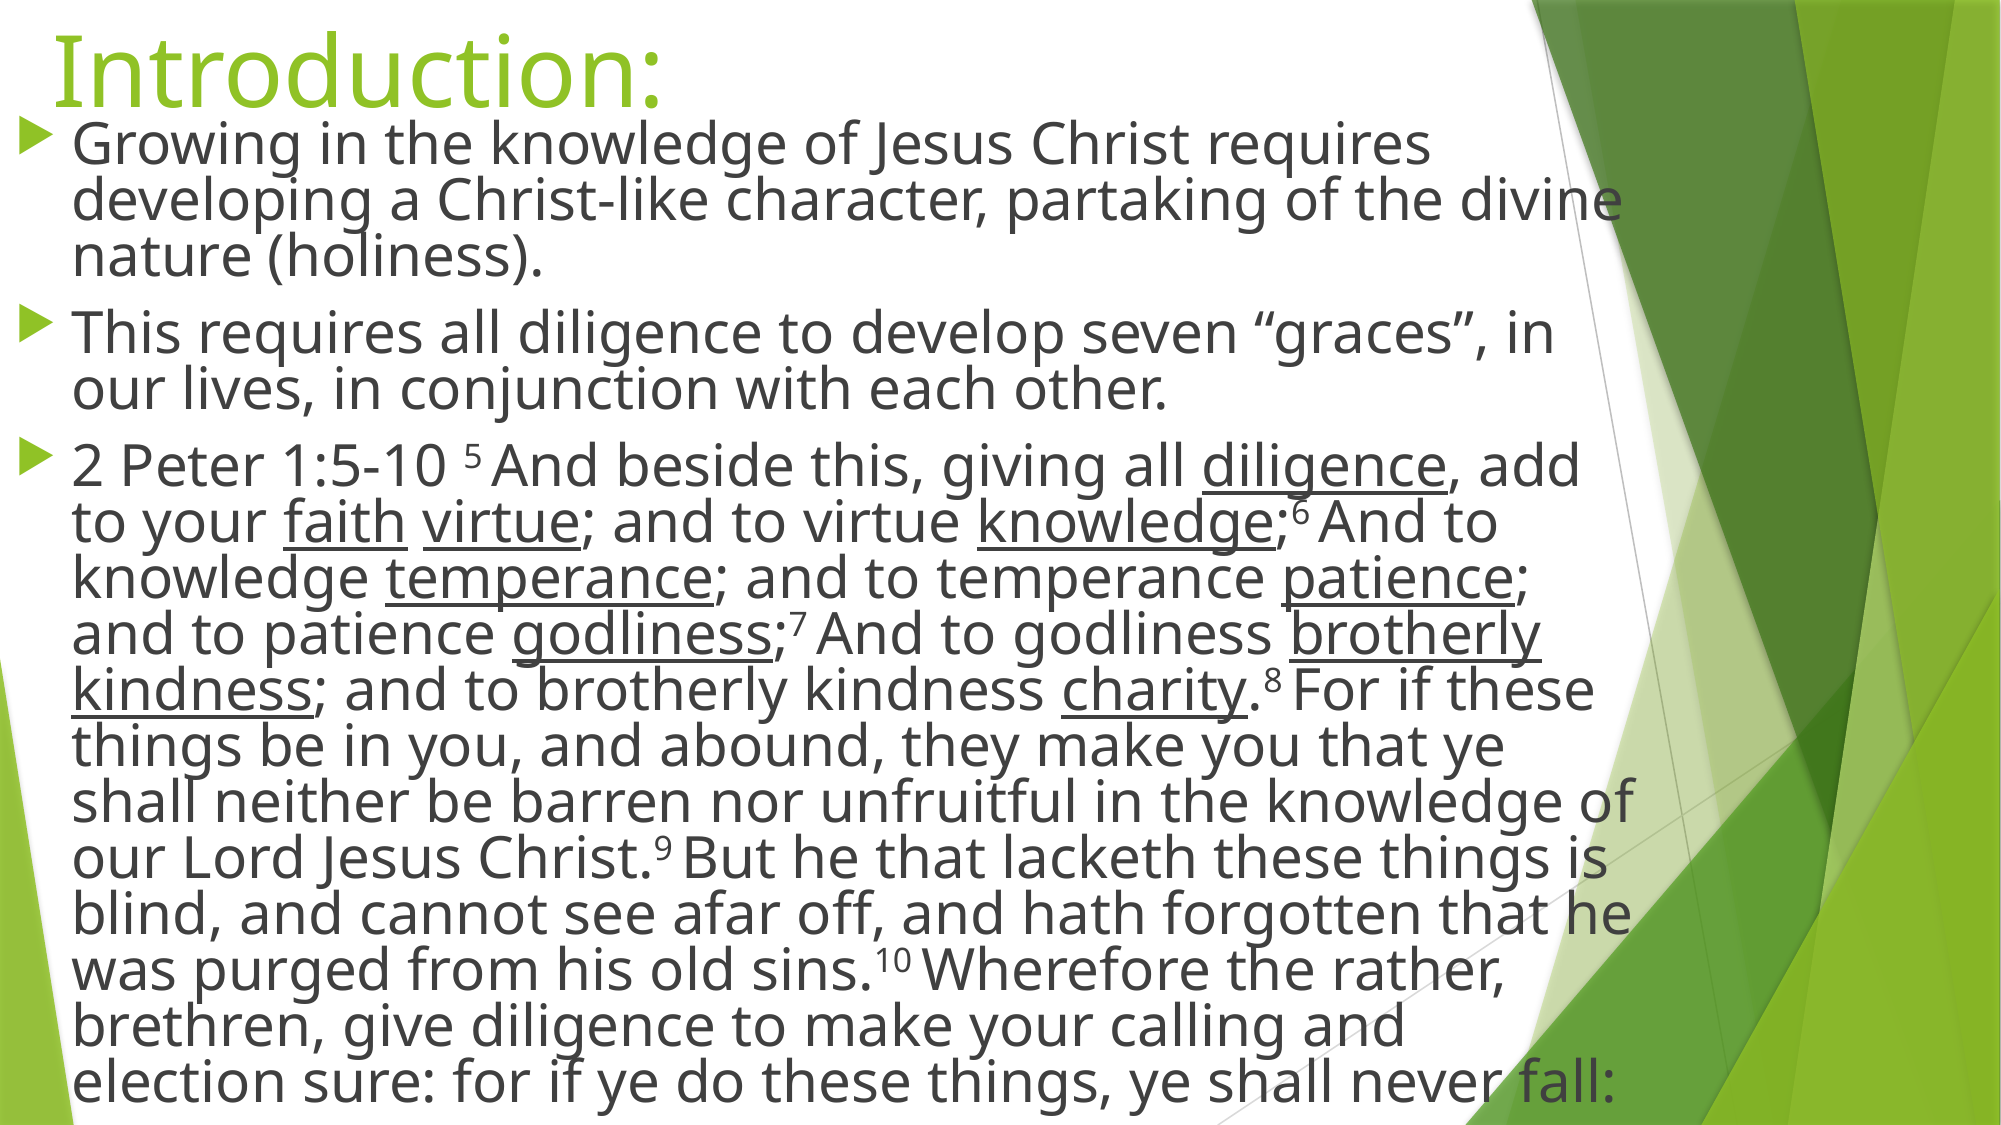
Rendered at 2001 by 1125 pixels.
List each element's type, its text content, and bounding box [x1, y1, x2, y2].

list Growing in the knowledge of Jesus Christ requires developing a Christ-like character, partaking of the divine nature (holiness). This requires all diligence to develop seven “graces”, in our lives, in conjunction with each other. 2 Peter 1:5-10 5 And beside this, giving all diligence, add to your faith virtue; and to virtue knowledge;6 And to knowledge temperance; and to temperance patience; and to patience godliness;7 And to godliness brotherly kindness; and to brotherly kindness charity.8 For if these things be in you, and abound, they make you that ye shall neither be barren nor unfruitful in the knowledge of our Lord Jesus Christ.9 But he that lacketh these things is blind, and cannot see afar off, and hath forgotten that he was purged from his old sins.10 Wherefore the rather, brethren, give diligence to make your calling and election sure: for if ye do these things, ye shall never fall: [0, 112, 1650, 1088]
title Introduction: [37, 0, 1448, 112]
